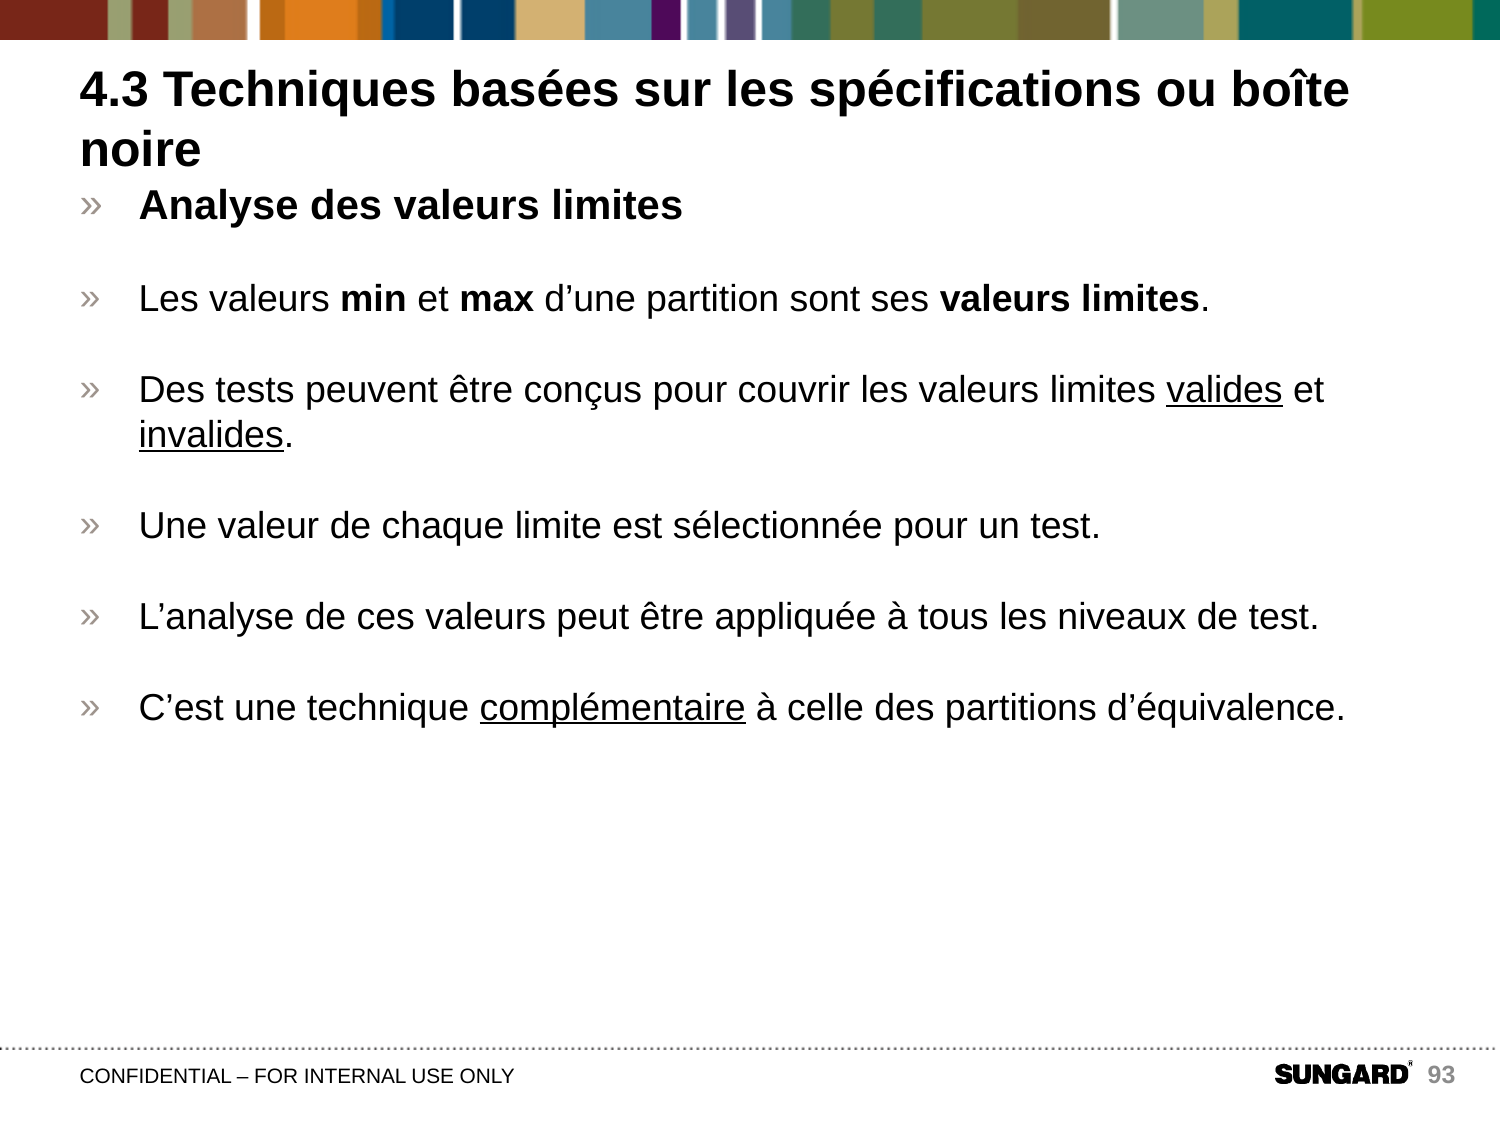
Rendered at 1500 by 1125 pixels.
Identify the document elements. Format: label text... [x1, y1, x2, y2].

picture [1456, 1043, 1500, 1050]
list Analyse des valeurs limites Les valeurs min et max d’une partition sont ses valeurs limites. Des tests peuvent être conçus pour couvrir les valeurs limites valides et invalides. Une valeur de chaque limite est sélectionnée pour un test. L’analyse de ces valeurs peut être appliquée à tous les niveaux de test. C’est une technique complémentaire à celle des partitions d’équivalence. [79, 178, 1456, 1051]
picture [1275, 1060, 1396, 1084]
picture [0, 1043, 79, 1050]
title 4.3 Techniques basées sur les spécifications ou boîte noire [79, 55, 1456, 176]
picture [0, 0, 1500, 40]
slide_number 93 [1396, 1058, 1456, 1088]
